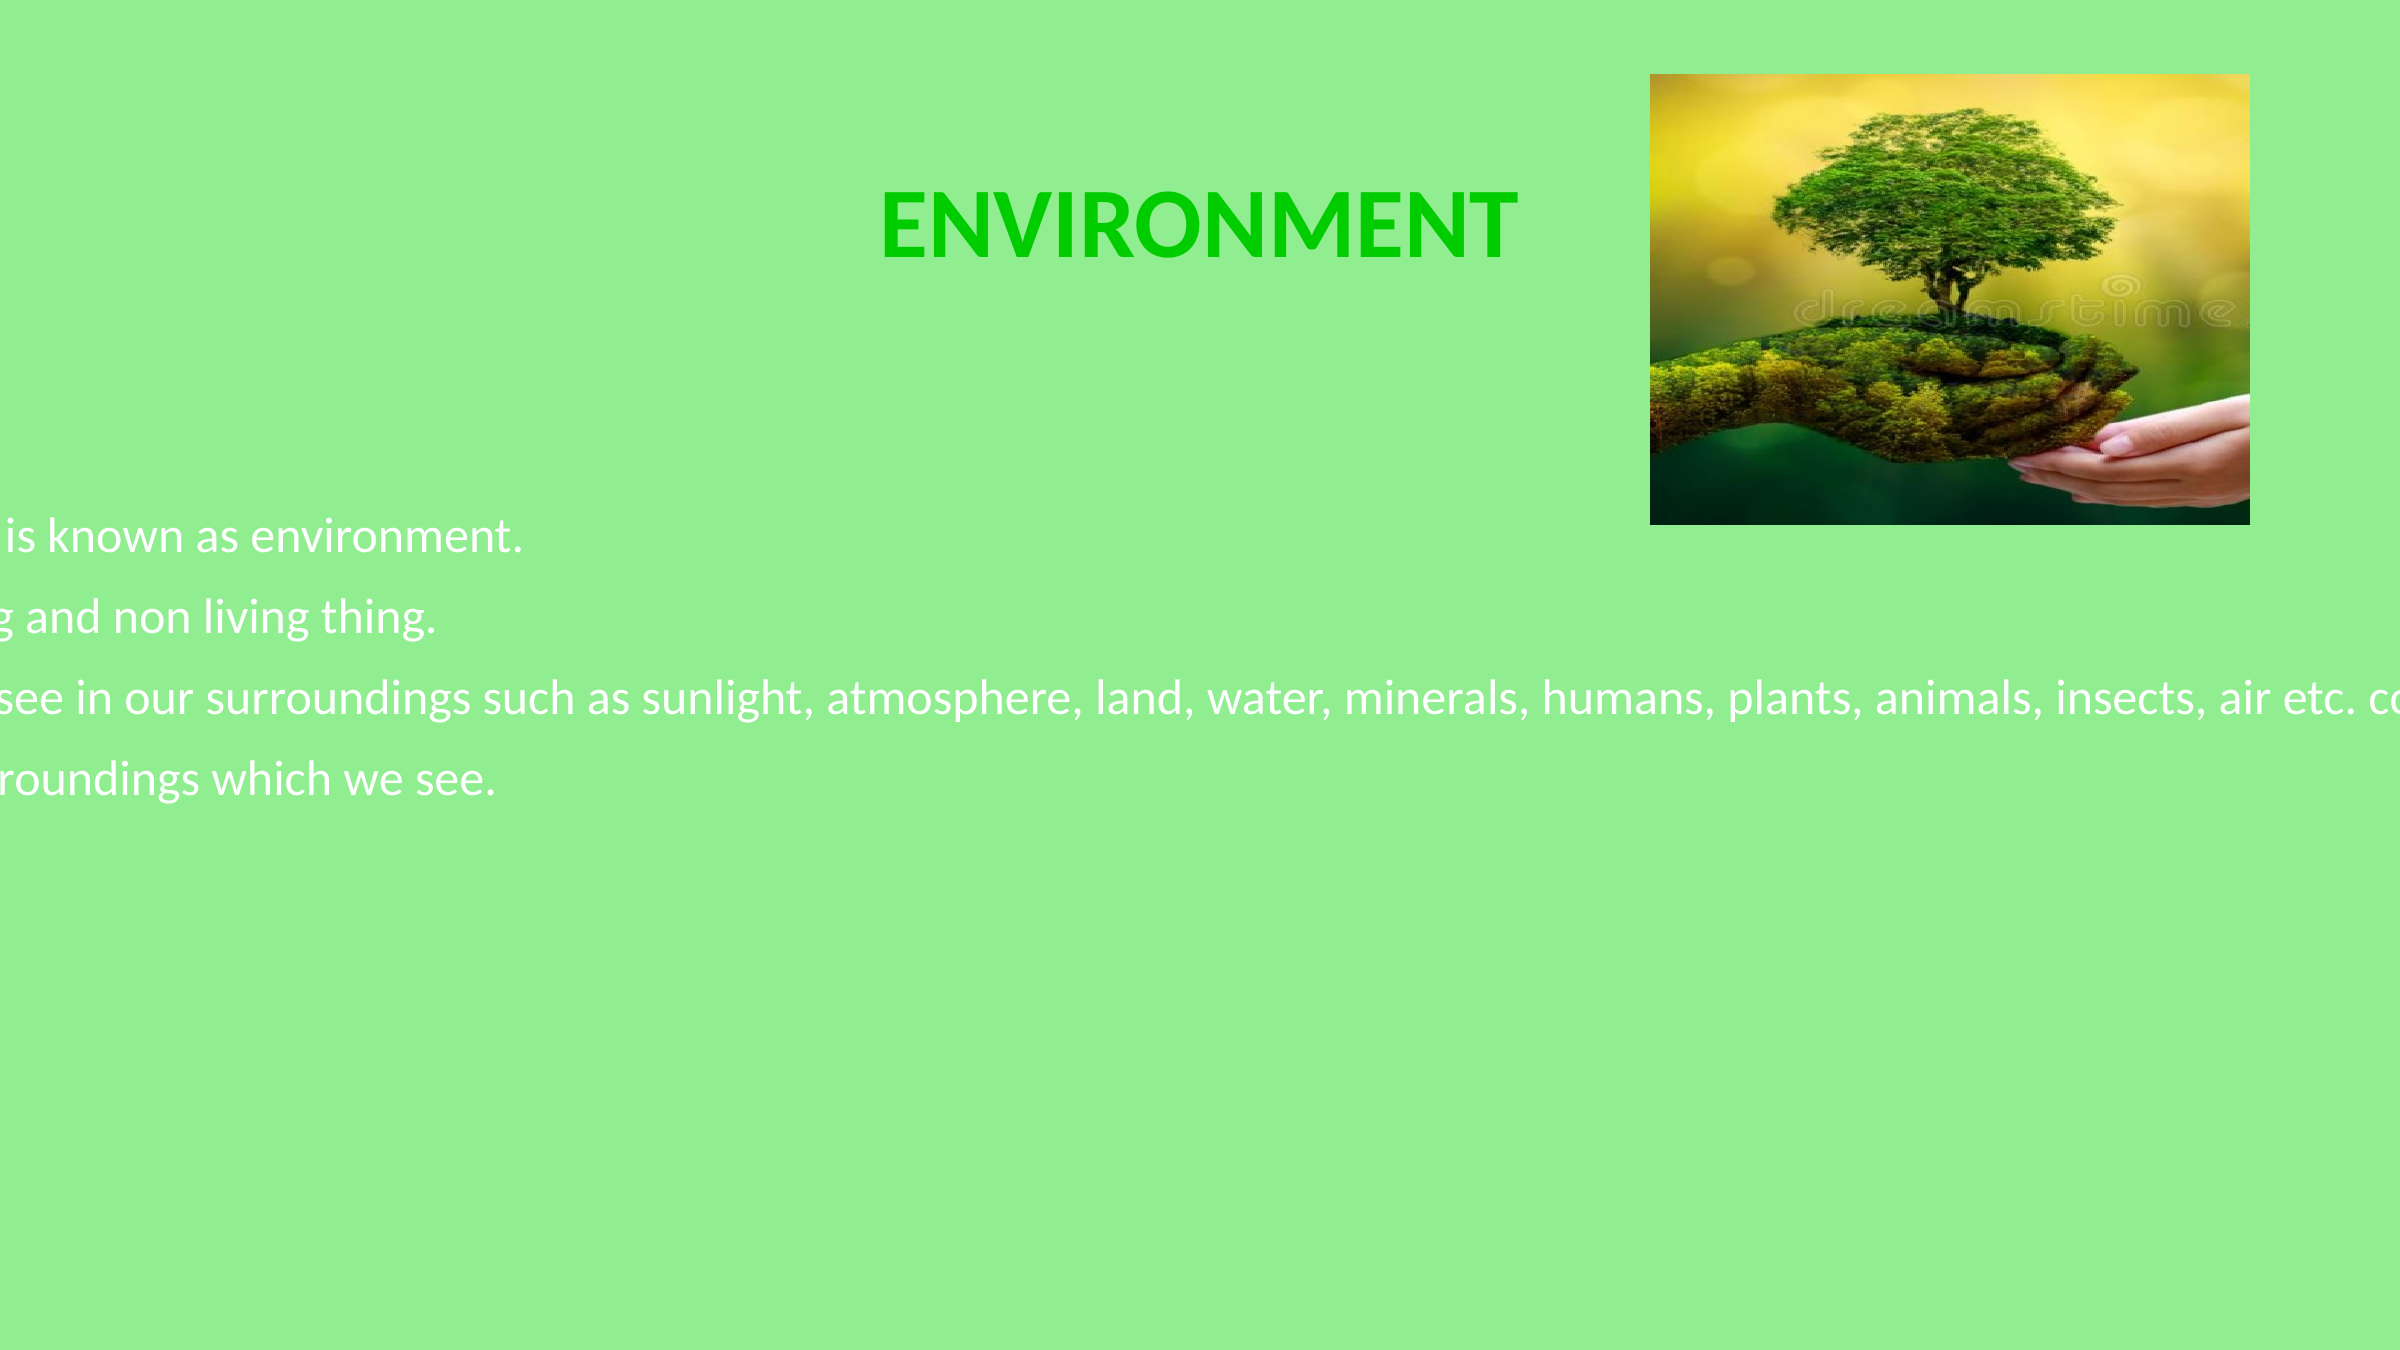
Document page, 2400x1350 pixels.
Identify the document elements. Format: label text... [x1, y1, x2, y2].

picture [1649, 74, 2251, 526]
text_box ENVIRONMENT [864, 150, 1536, 285]
text_box Everything around us is known as environment. It includes every living and non living thing. Everything which we see in our surroundings such as sunlight, atmosphere, land, water, minerals, humans, plants, animals, insects, air etc. comes in environment. It is the sum of all surroundings which we see. [0, 449, 2400, 813]
